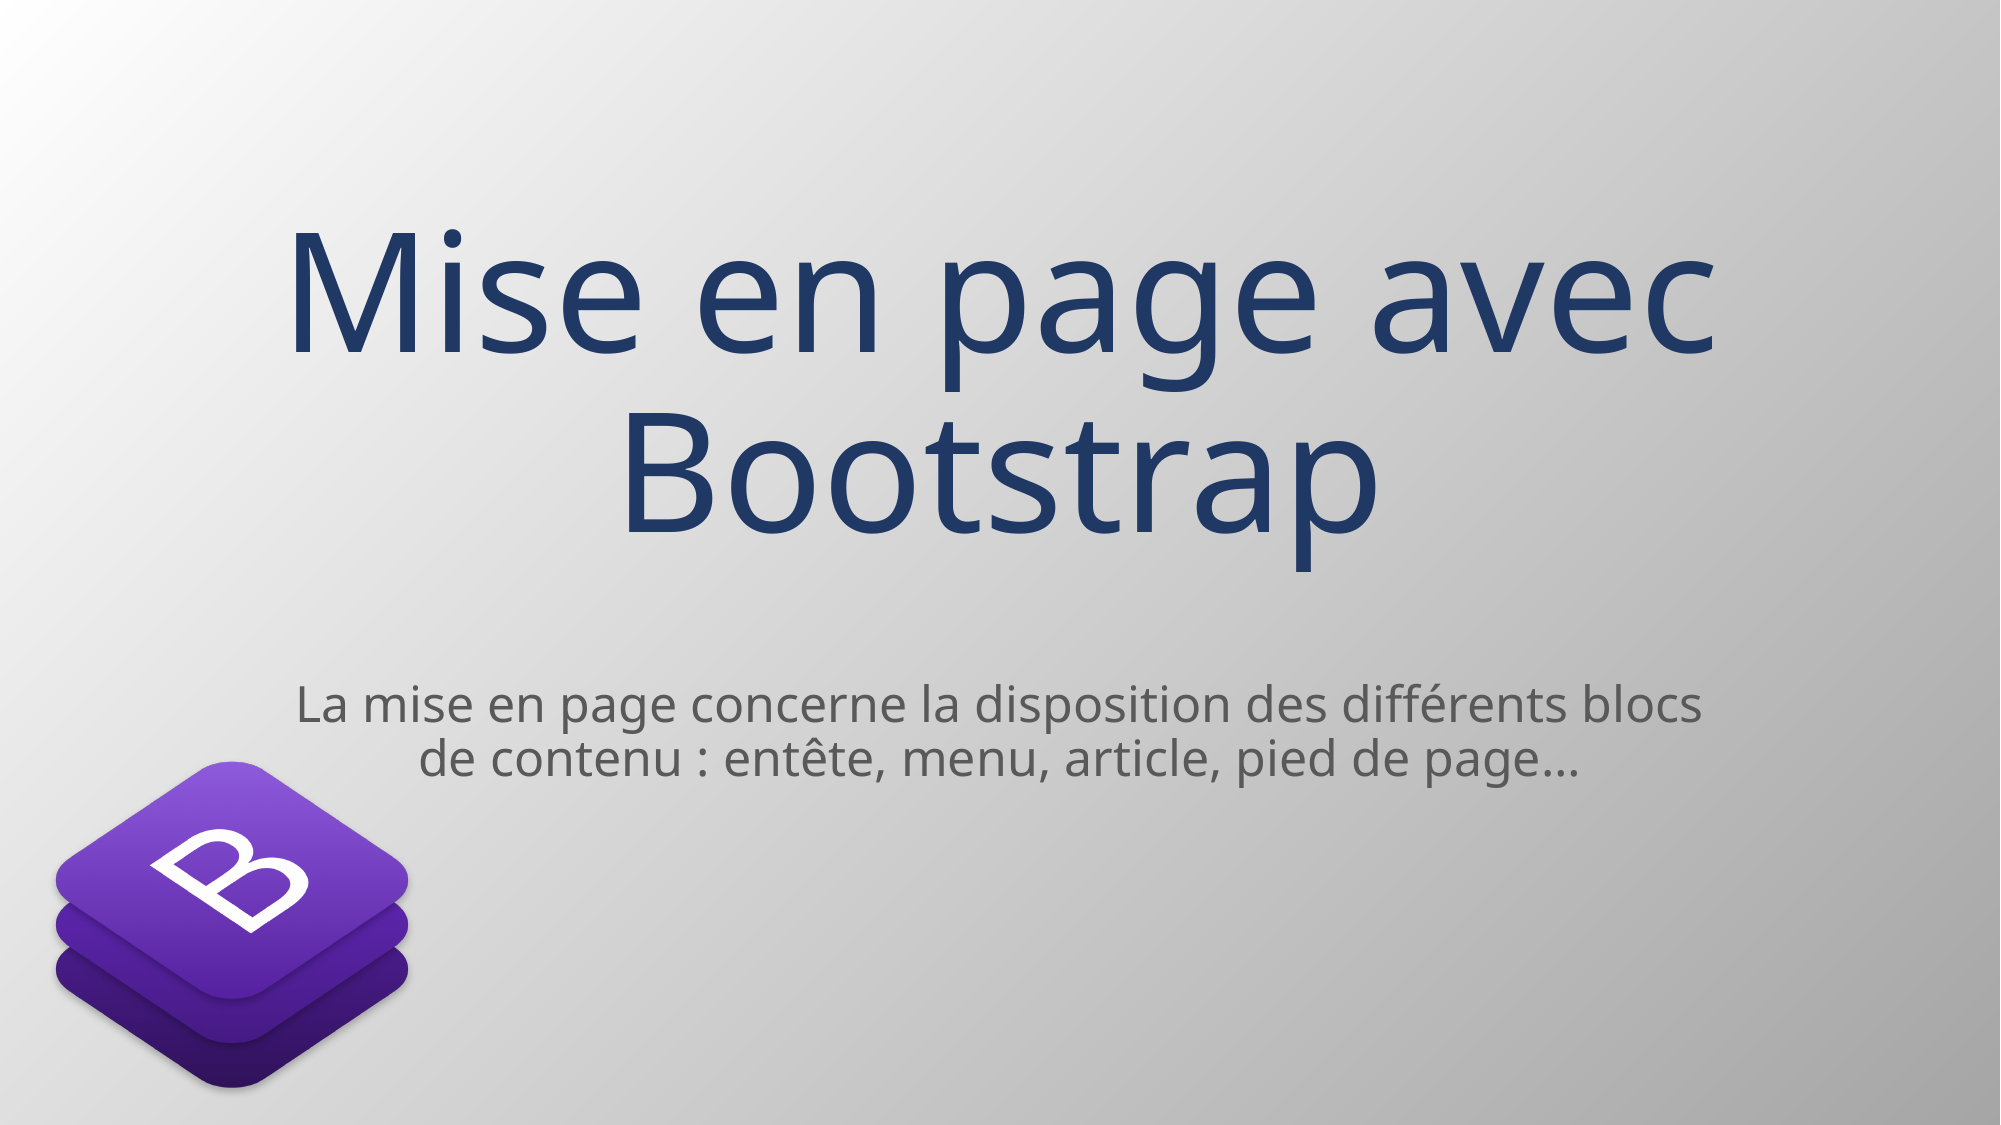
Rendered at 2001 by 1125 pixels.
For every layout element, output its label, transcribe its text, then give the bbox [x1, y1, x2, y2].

picture [25, 752, 439, 1100]
title Mise en page avec Bootstrap [249, 184, 1750, 576]
subtitle La mise en page concerne la disposition des différents blocs de contenu : entête, menu, article, pied de page… [249, 590, 1750, 863]
